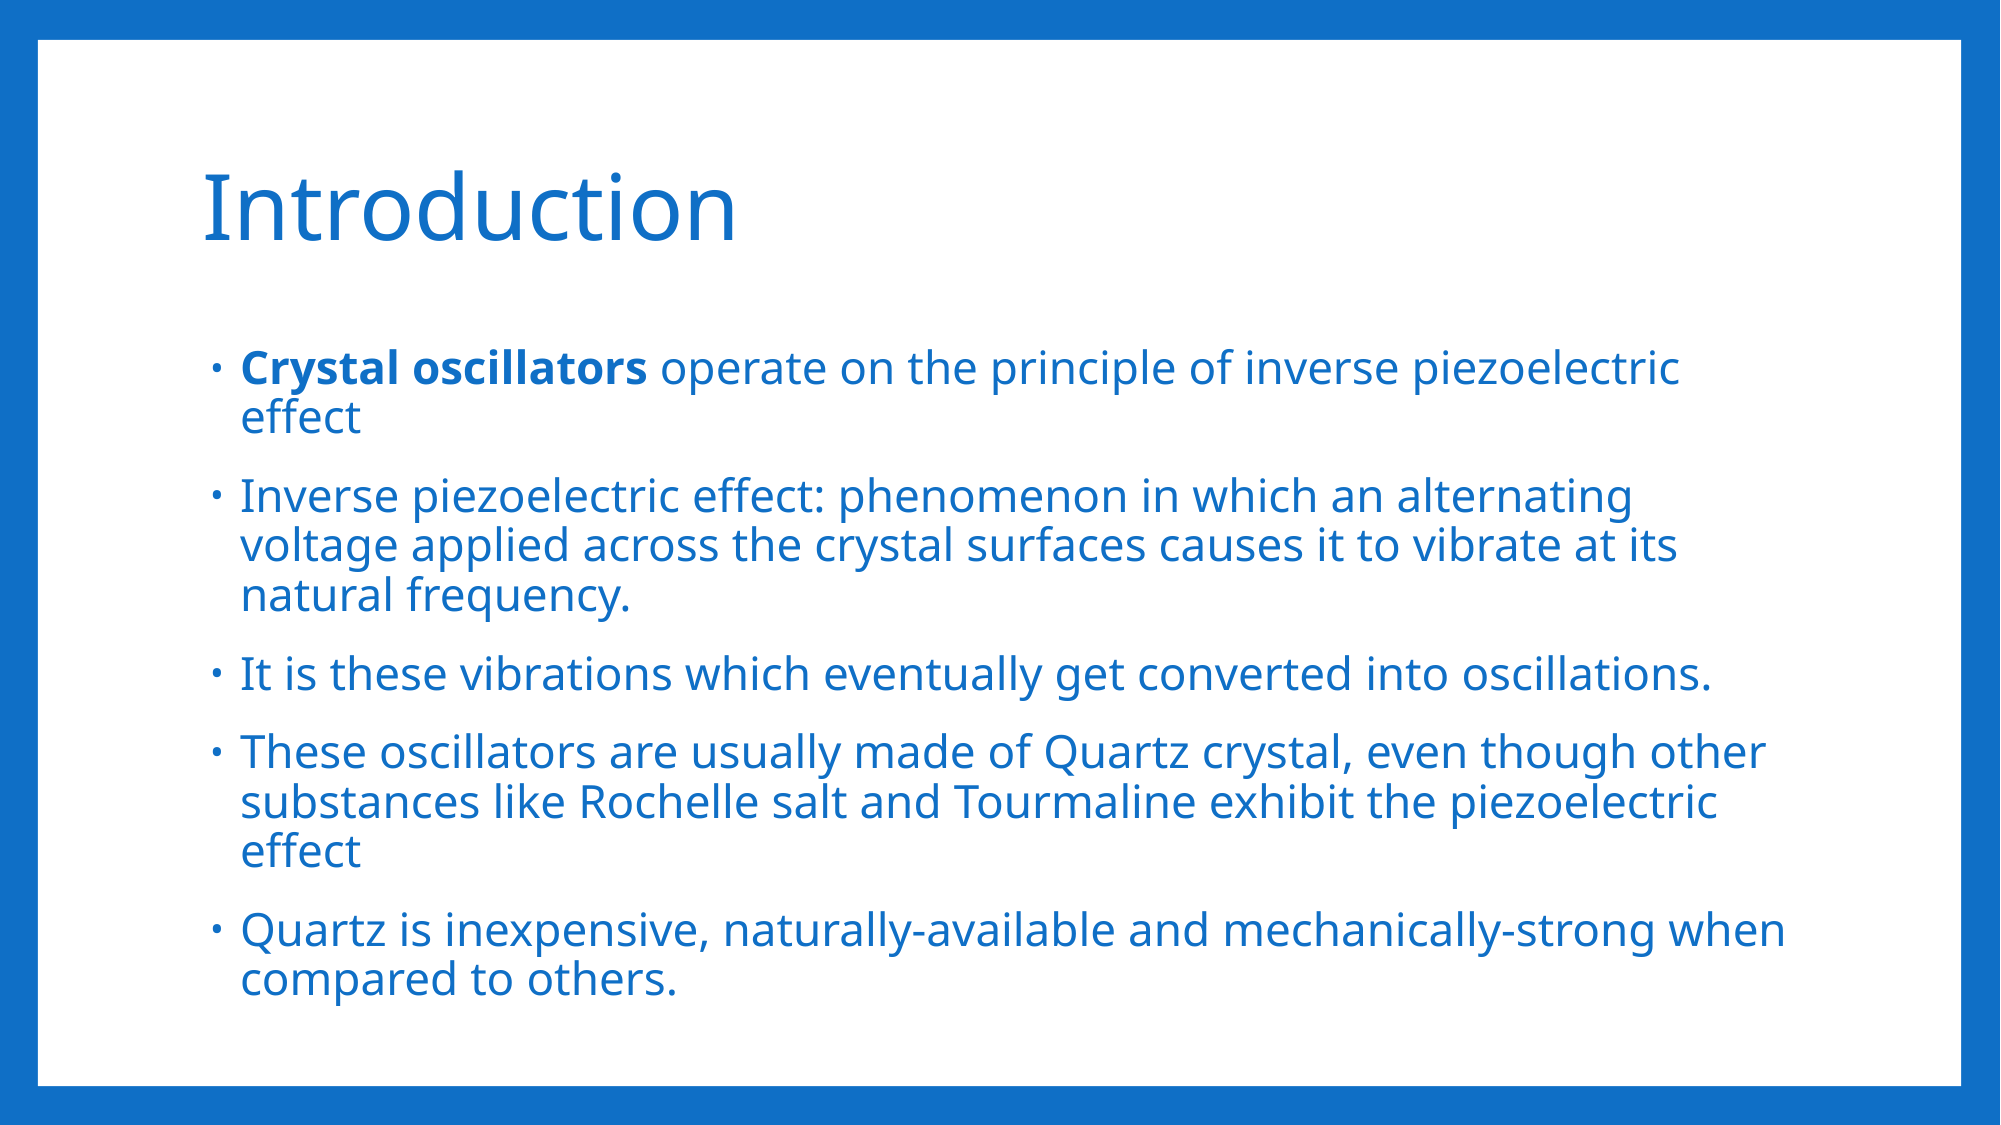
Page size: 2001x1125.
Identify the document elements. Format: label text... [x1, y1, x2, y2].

title Introduction [187, 99, 1808, 323]
list Crystal oscillators operate on the principle of inverse piezoelectric effect Inverse piezoelectric effect: phenomenon in which an alternating voltage applied across the crystal surfaces causes it to vibrate at its natural frequency. It is these vibrations which eventually get converted into oscillations. These oscillators are usually made of Quartz crystal, even though other substances like Rochelle salt and Tourmaline exhibit the piezoelectric effect Quartz is inexpensive, naturally-available and mechanically-strong when compared to others. [187, 337, 1808, 1000]
